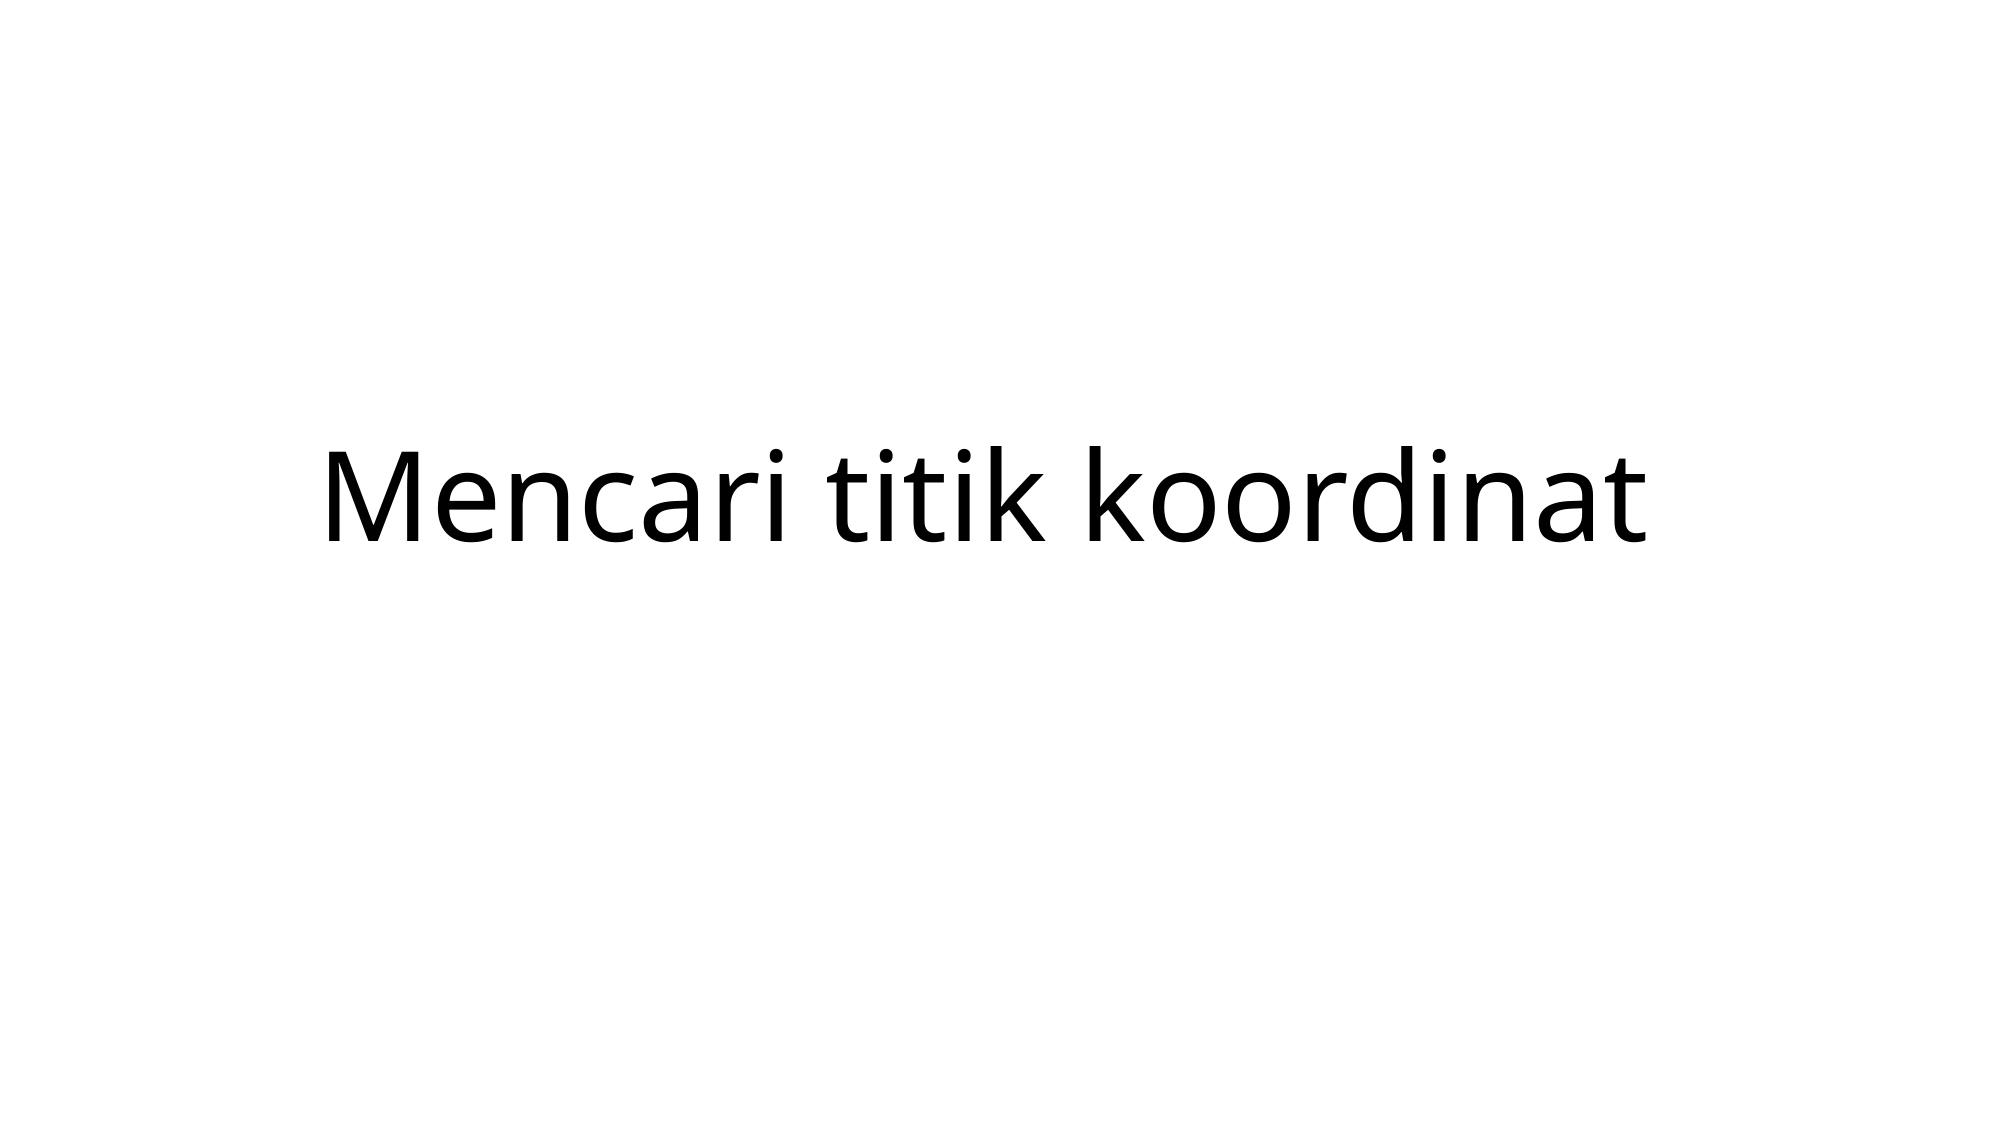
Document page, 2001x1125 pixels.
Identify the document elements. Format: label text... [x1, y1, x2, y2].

title Mencari titik koordinat [249, 184, 1750, 576]
